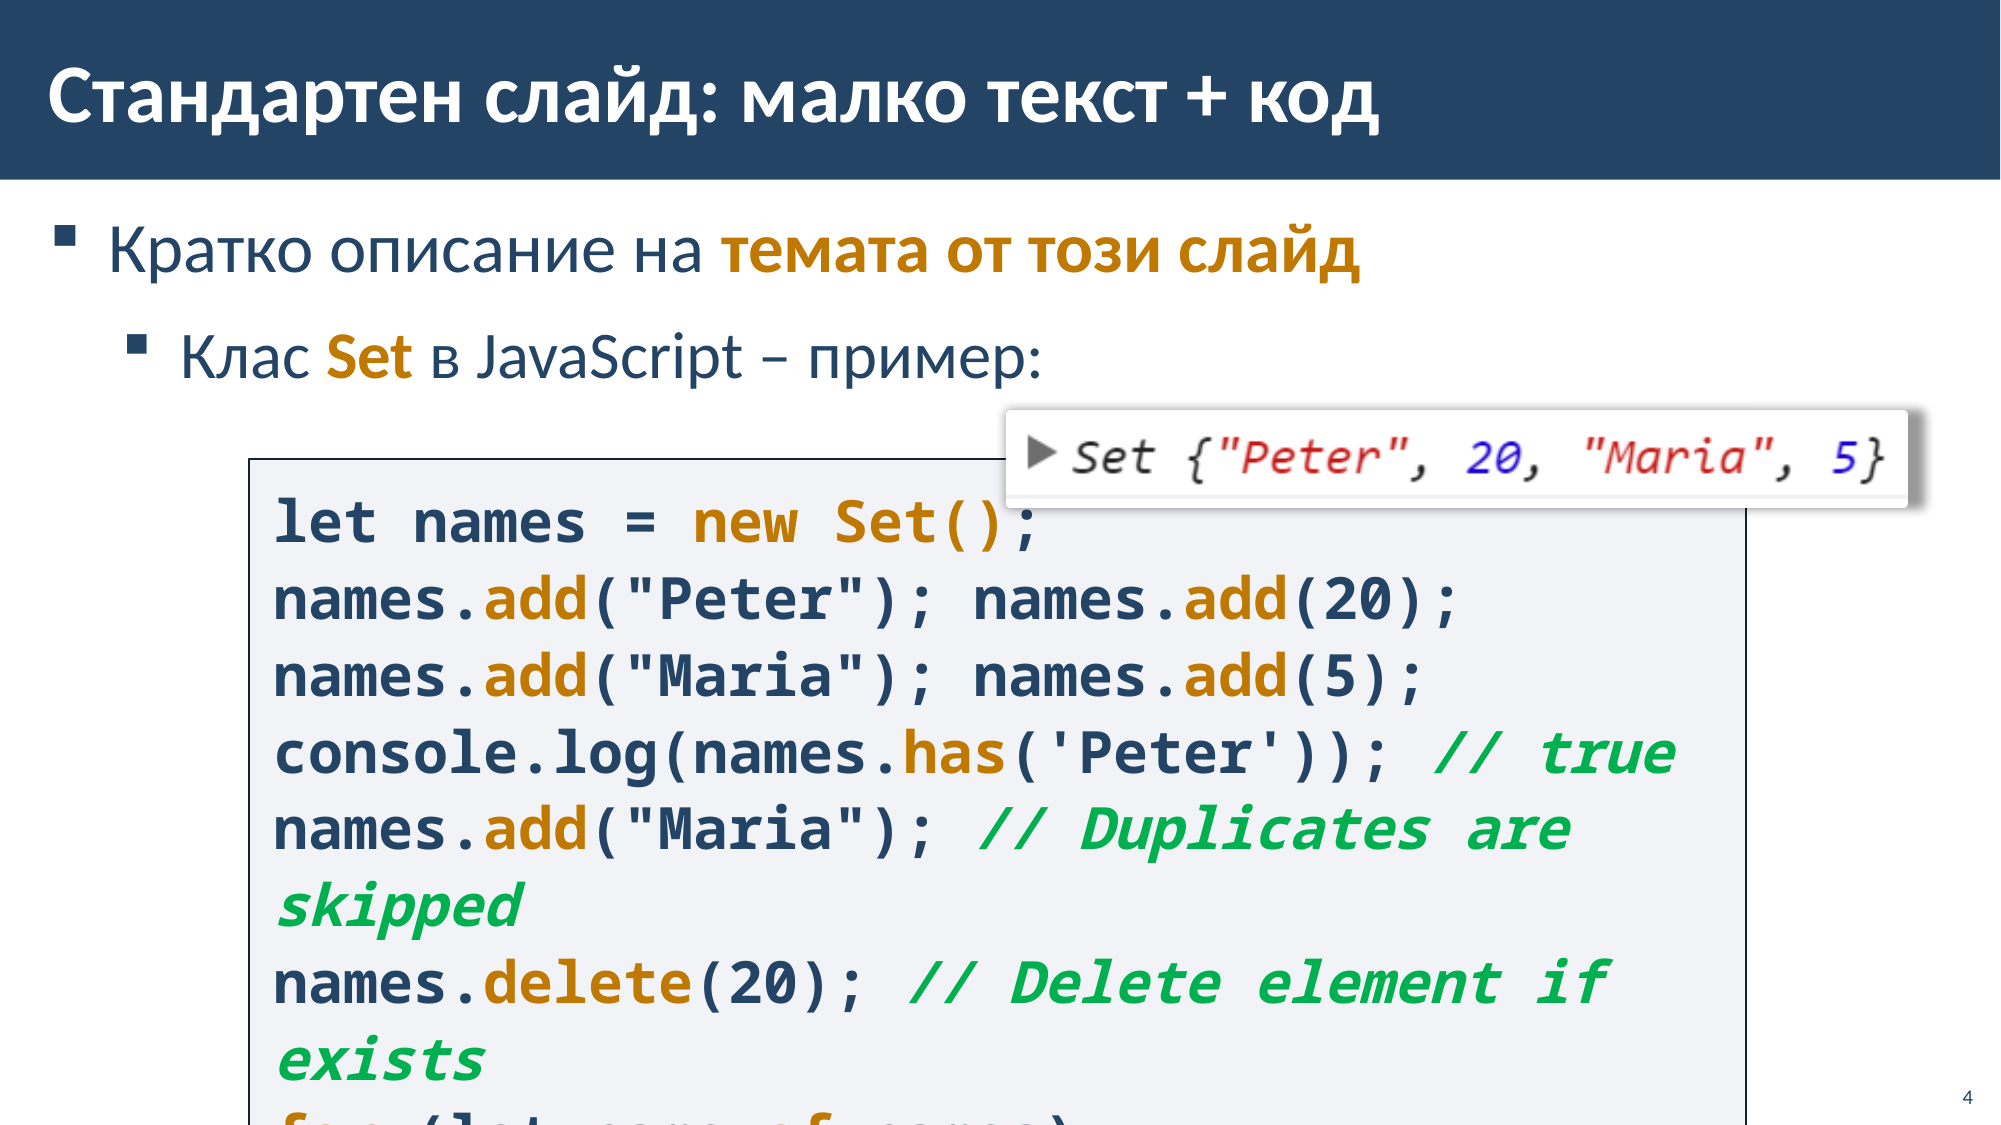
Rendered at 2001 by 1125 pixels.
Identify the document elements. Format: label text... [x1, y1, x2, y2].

title Стандартен слайд: малко текст + код [31, 16, 1970, 162]
picture [1005, 409, 1909, 509]
text_box let names = new Set(); names.add("Peter"); names.add(20); names.add("Maria"); names.add(5); console.log(names.has('Peter')); // true names.add("Maria"); // Duplicates are skipped names.delete(20); // Delete element if exists for (let name of names) console.log(name); [249, 459, 1747, 1125]
slide_number 4 [1927, 1067, 1989, 1117]
list Кратко описание на темата от този слайд Клас Set в JavaScript – пример: [31, 196, 1970, 1104]
